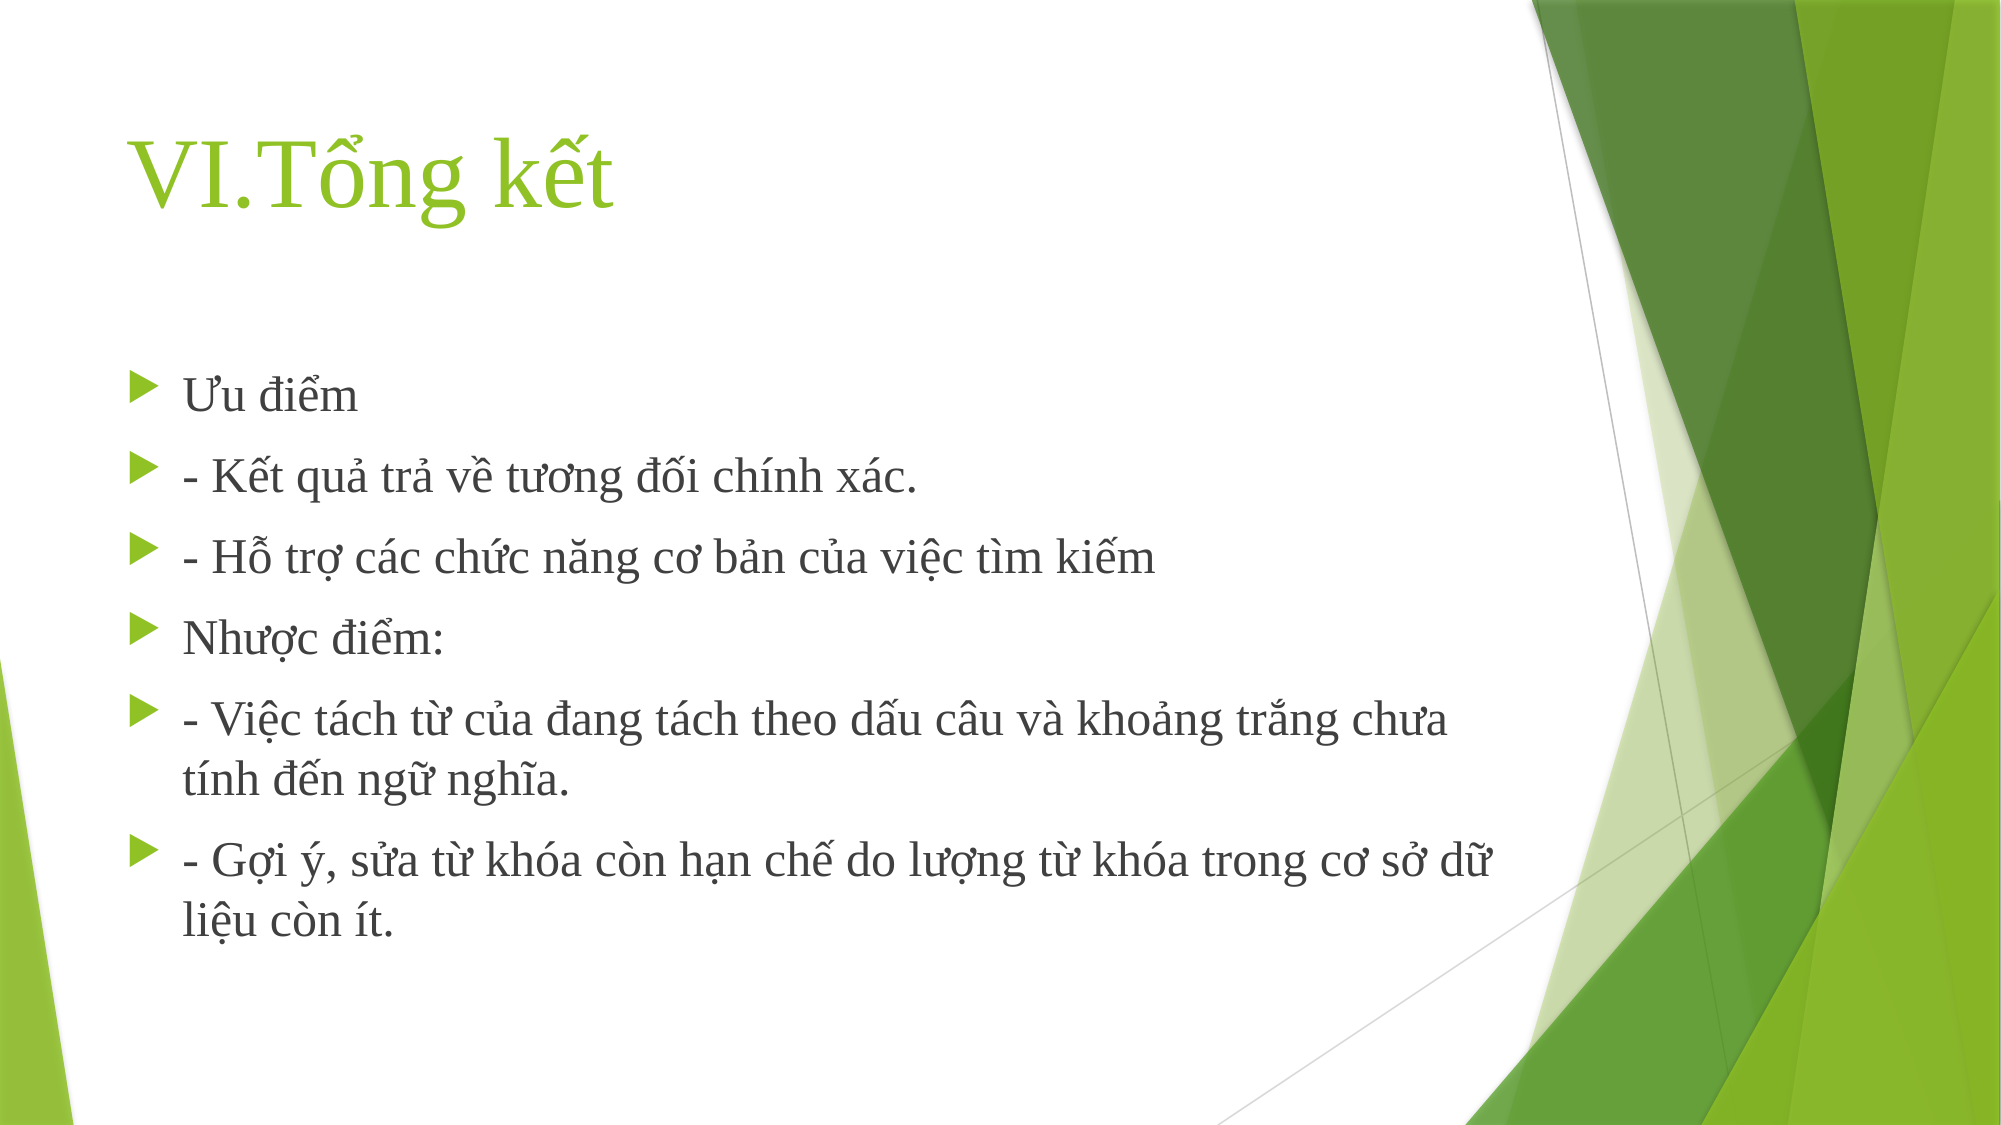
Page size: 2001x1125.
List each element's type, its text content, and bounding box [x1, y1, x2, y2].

list Ưu điểm - Kết quả trả về tương đối chính xác. - Hỗ trợ các chức năng cơ bản của việc tìm kiếm Nhược điểm: - Việc tách từ của đang tách theo dấu câu và khoảng trắng chưa tính đến ngữ nghĩa. - Gợi ý, sửa từ khóa còn hạn chế do lượng từ khóa trong cơ sở dữ liệu còn ít. [111, 354, 1522, 992]
title VI.Tổng kết [111, 99, 1522, 317]
